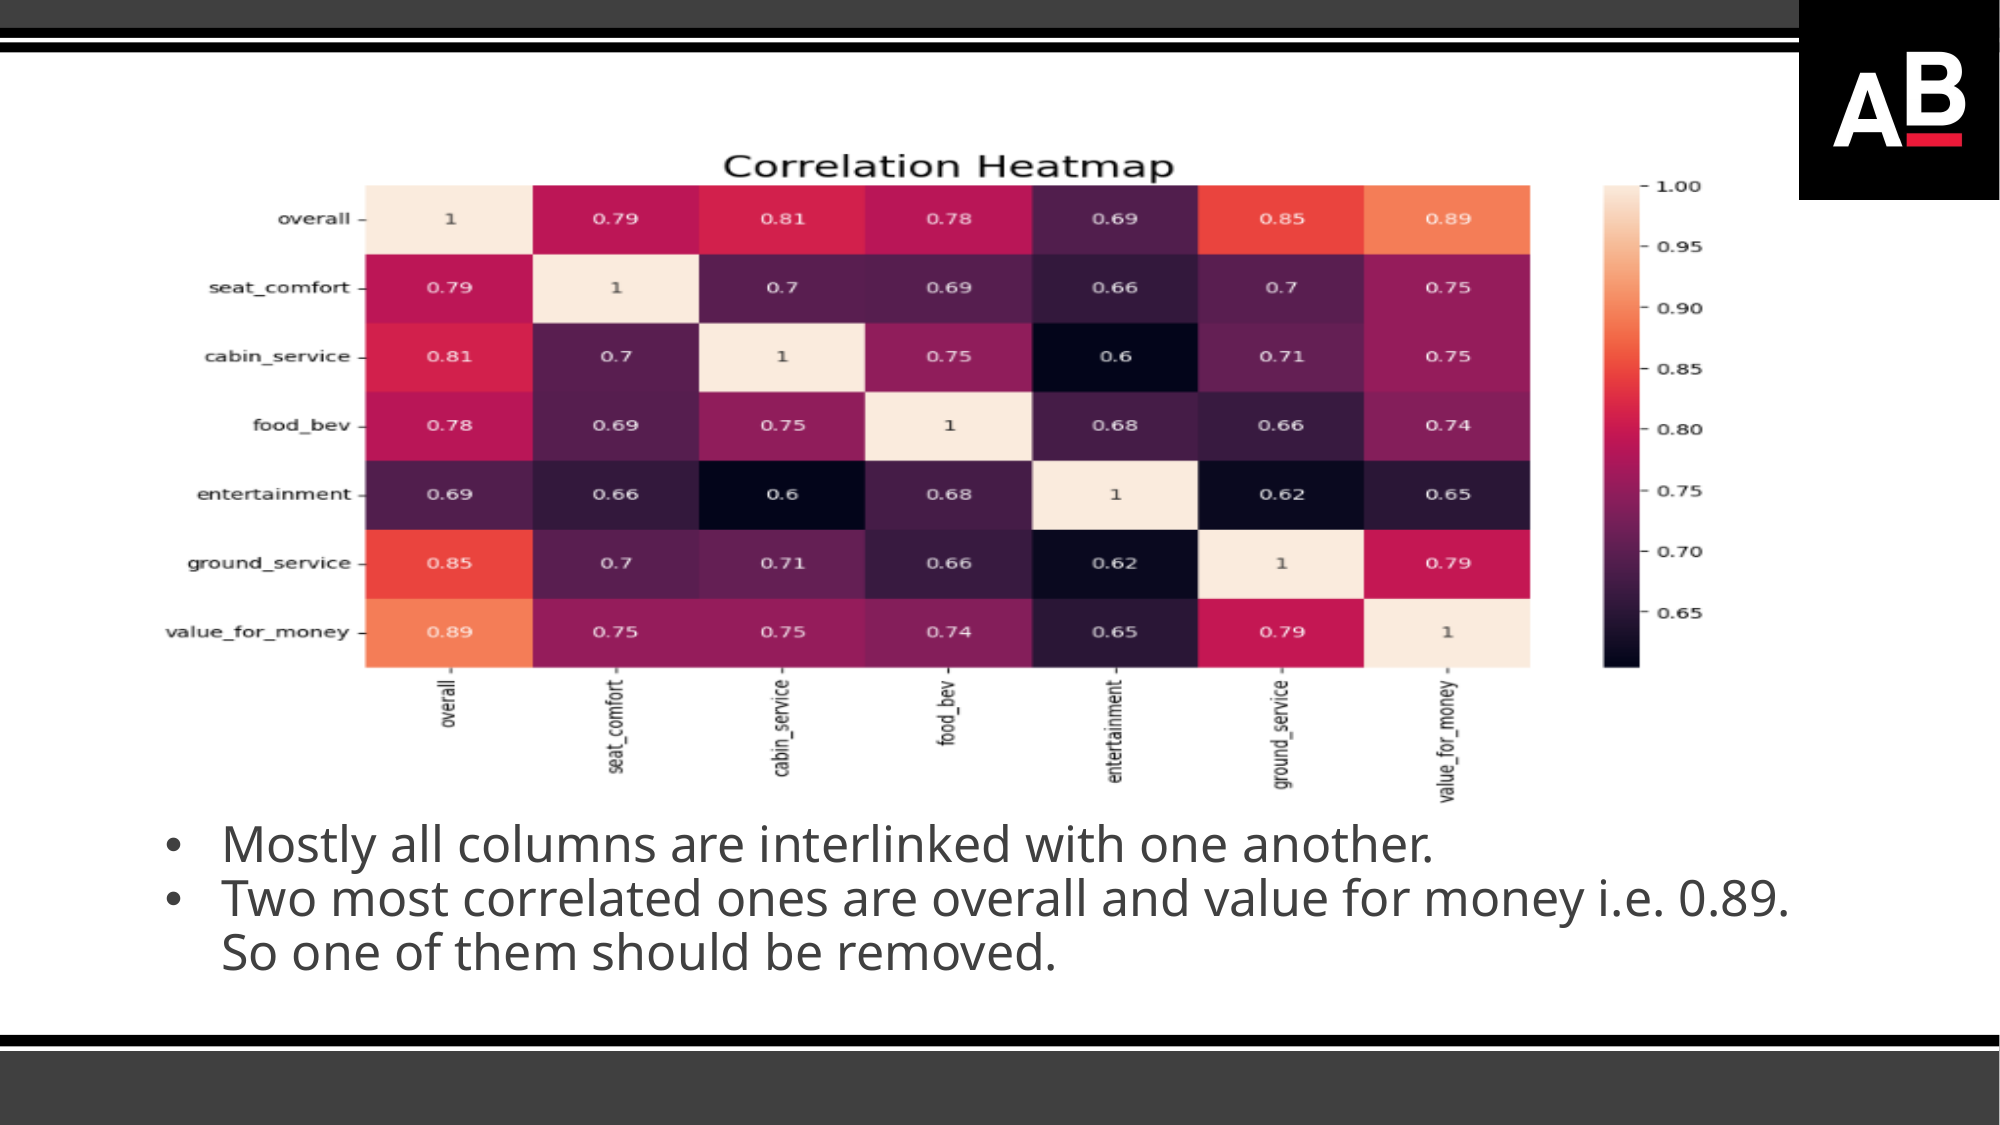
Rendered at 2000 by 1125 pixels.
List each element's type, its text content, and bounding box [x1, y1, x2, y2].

text_box Mostly all columns are interlinked with one another. Two most correlated ones are overall and value for money i.e. 0.89. So one of them should be removed. [150, 812, 1863, 990]
title Correlation [249, 99, 1750, 275]
picture [149, 149, 1734, 813]
picture [1799, 0, 2000, 200]
